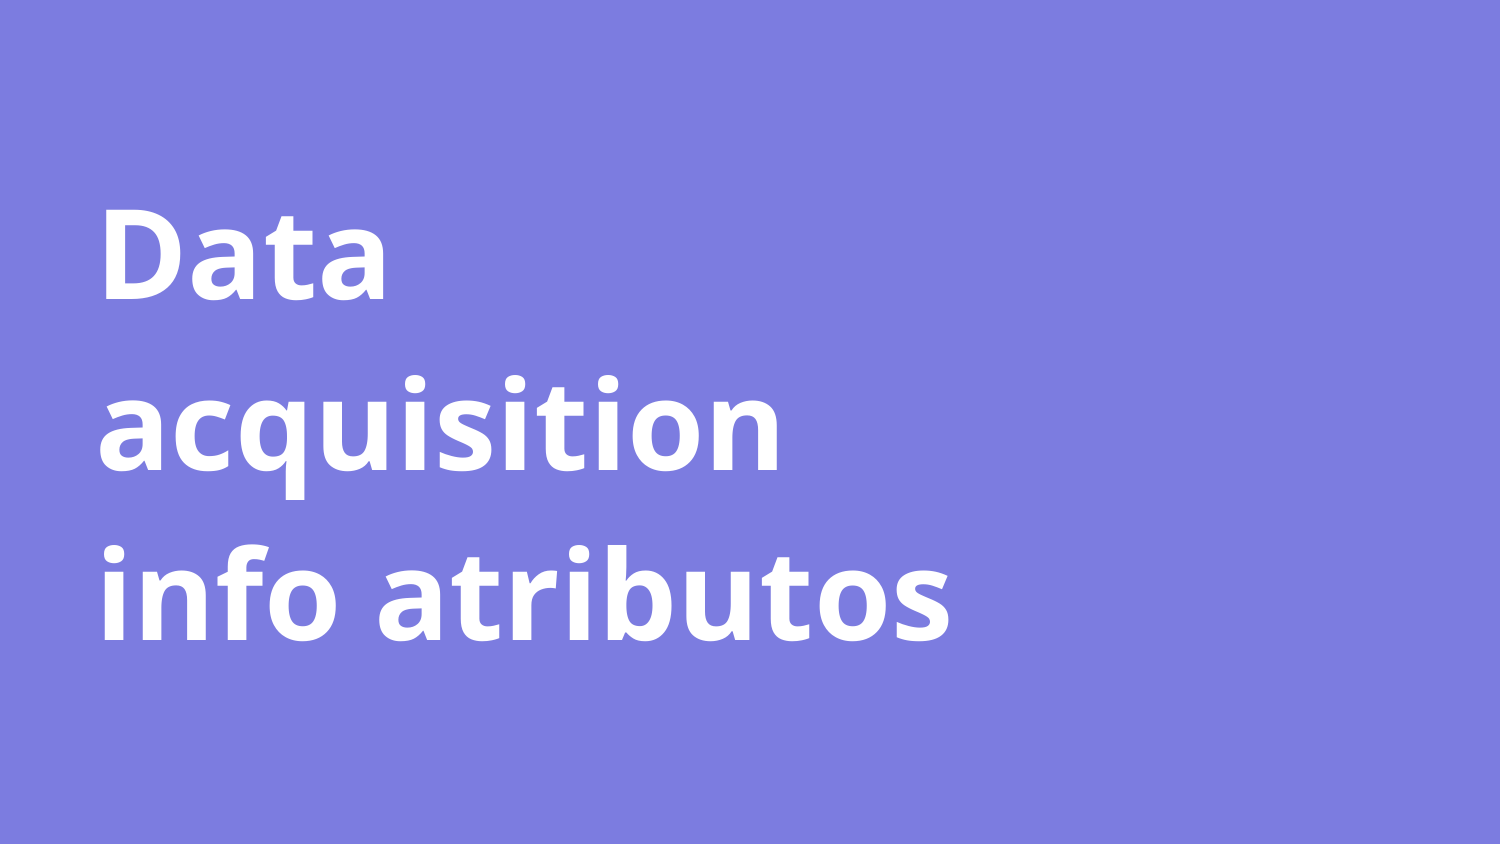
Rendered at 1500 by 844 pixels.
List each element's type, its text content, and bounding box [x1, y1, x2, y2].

title Data acquisition info atributos [80, 86, 1003, 758]
